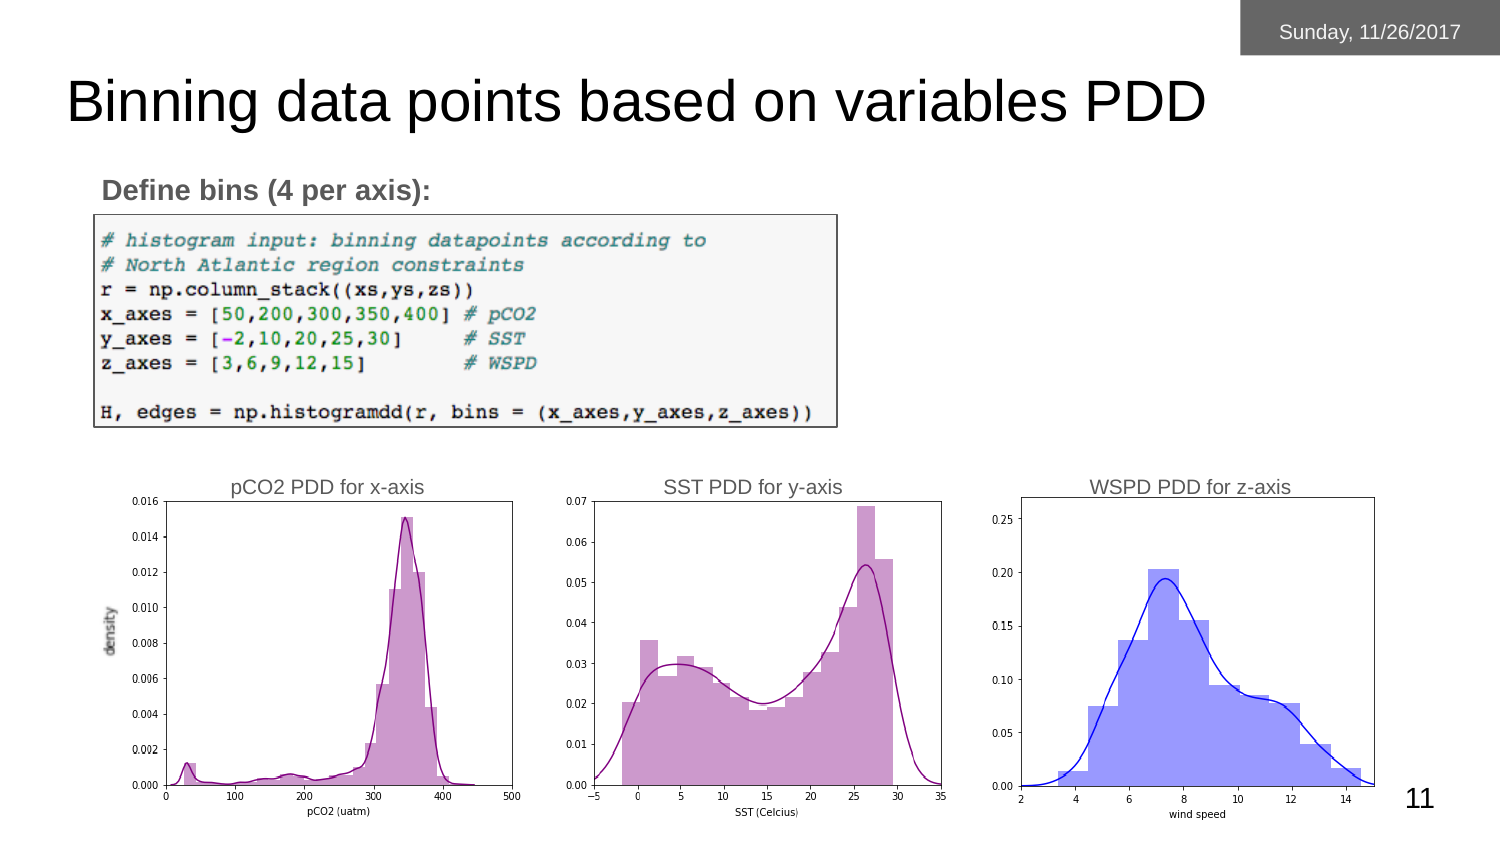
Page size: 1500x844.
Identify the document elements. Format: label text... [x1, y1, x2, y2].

slide_number ‹#› [1389, 764, 1480, 830]
picture [549, 490, 953, 825]
picture [979, 487, 1383, 828]
subtitle Sunday, 11/26/2017 [1240, 0, 1500, 56]
title Binning data points based on variables PDD [51, 48, 1449, 142]
list SST PDD for y-axis [648, 454, 1006, 520]
picture [86, 490, 527, 825]
list WSPD PDD for z-axis [1074, 454, 1432, 520]
list Define bins (4 per axis): [86, 150, 881, 216]
list pCO2 PDD for x-axis [215, 454, 573, 520]
picture [94, 214, 837, 427]
